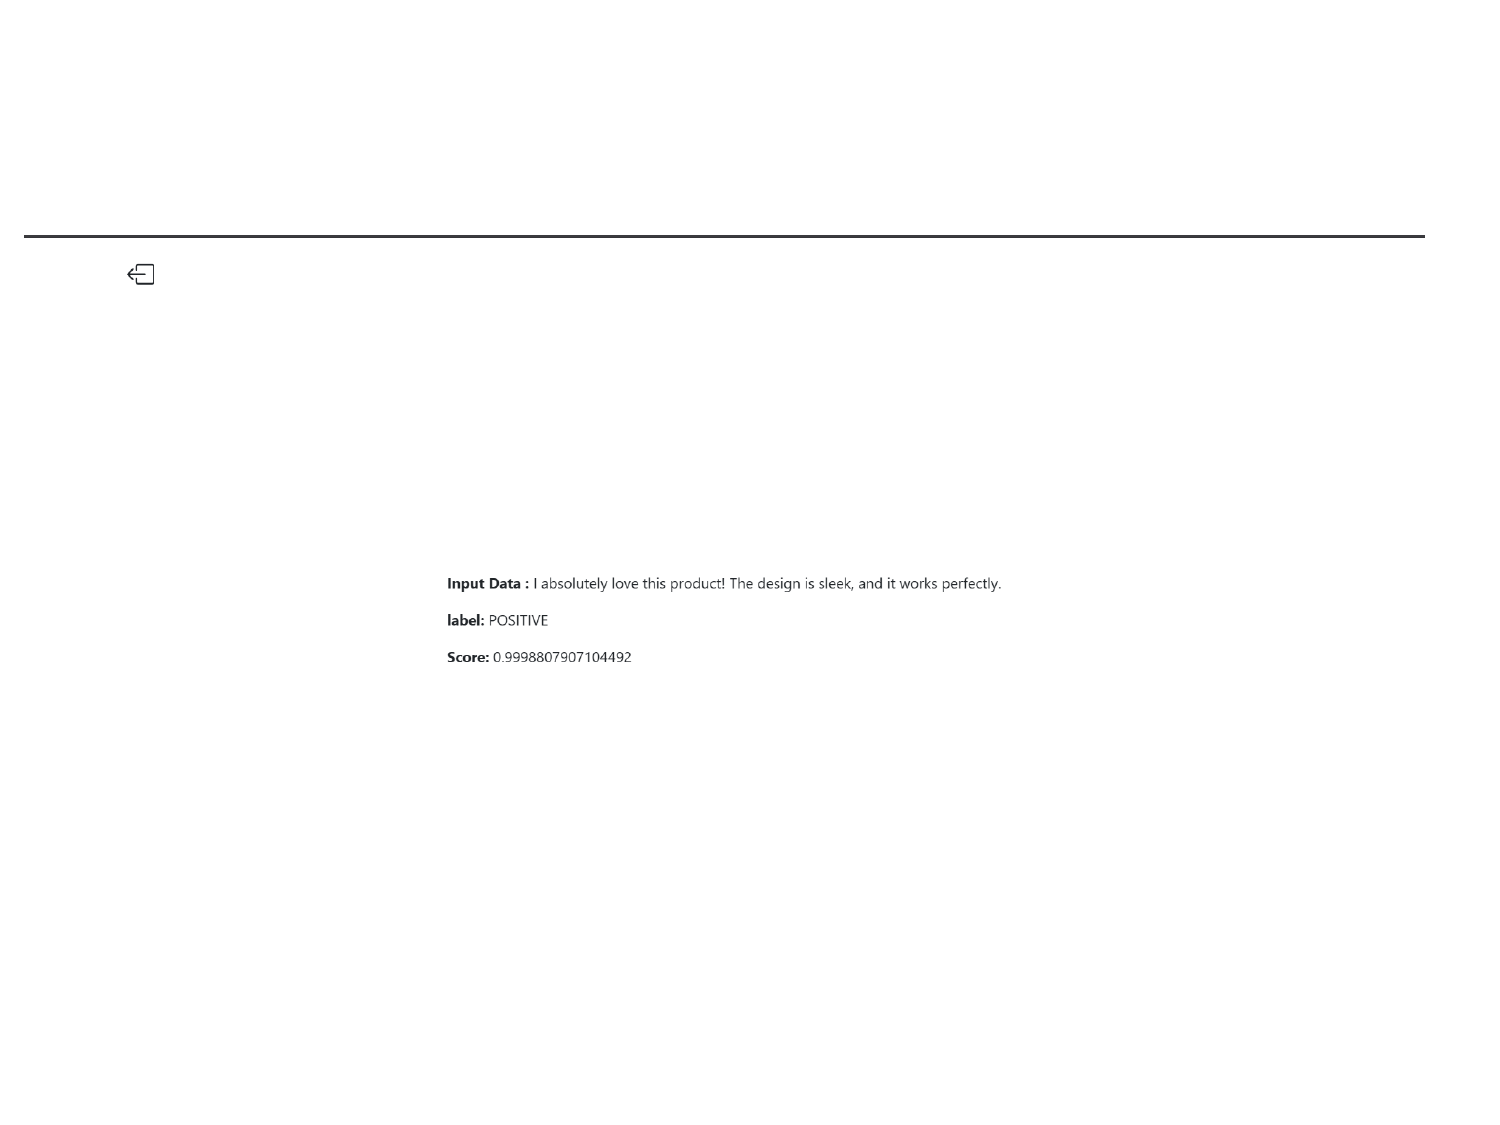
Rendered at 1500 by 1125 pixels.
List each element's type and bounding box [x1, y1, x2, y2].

picture [24, 235, 1425, 915]
